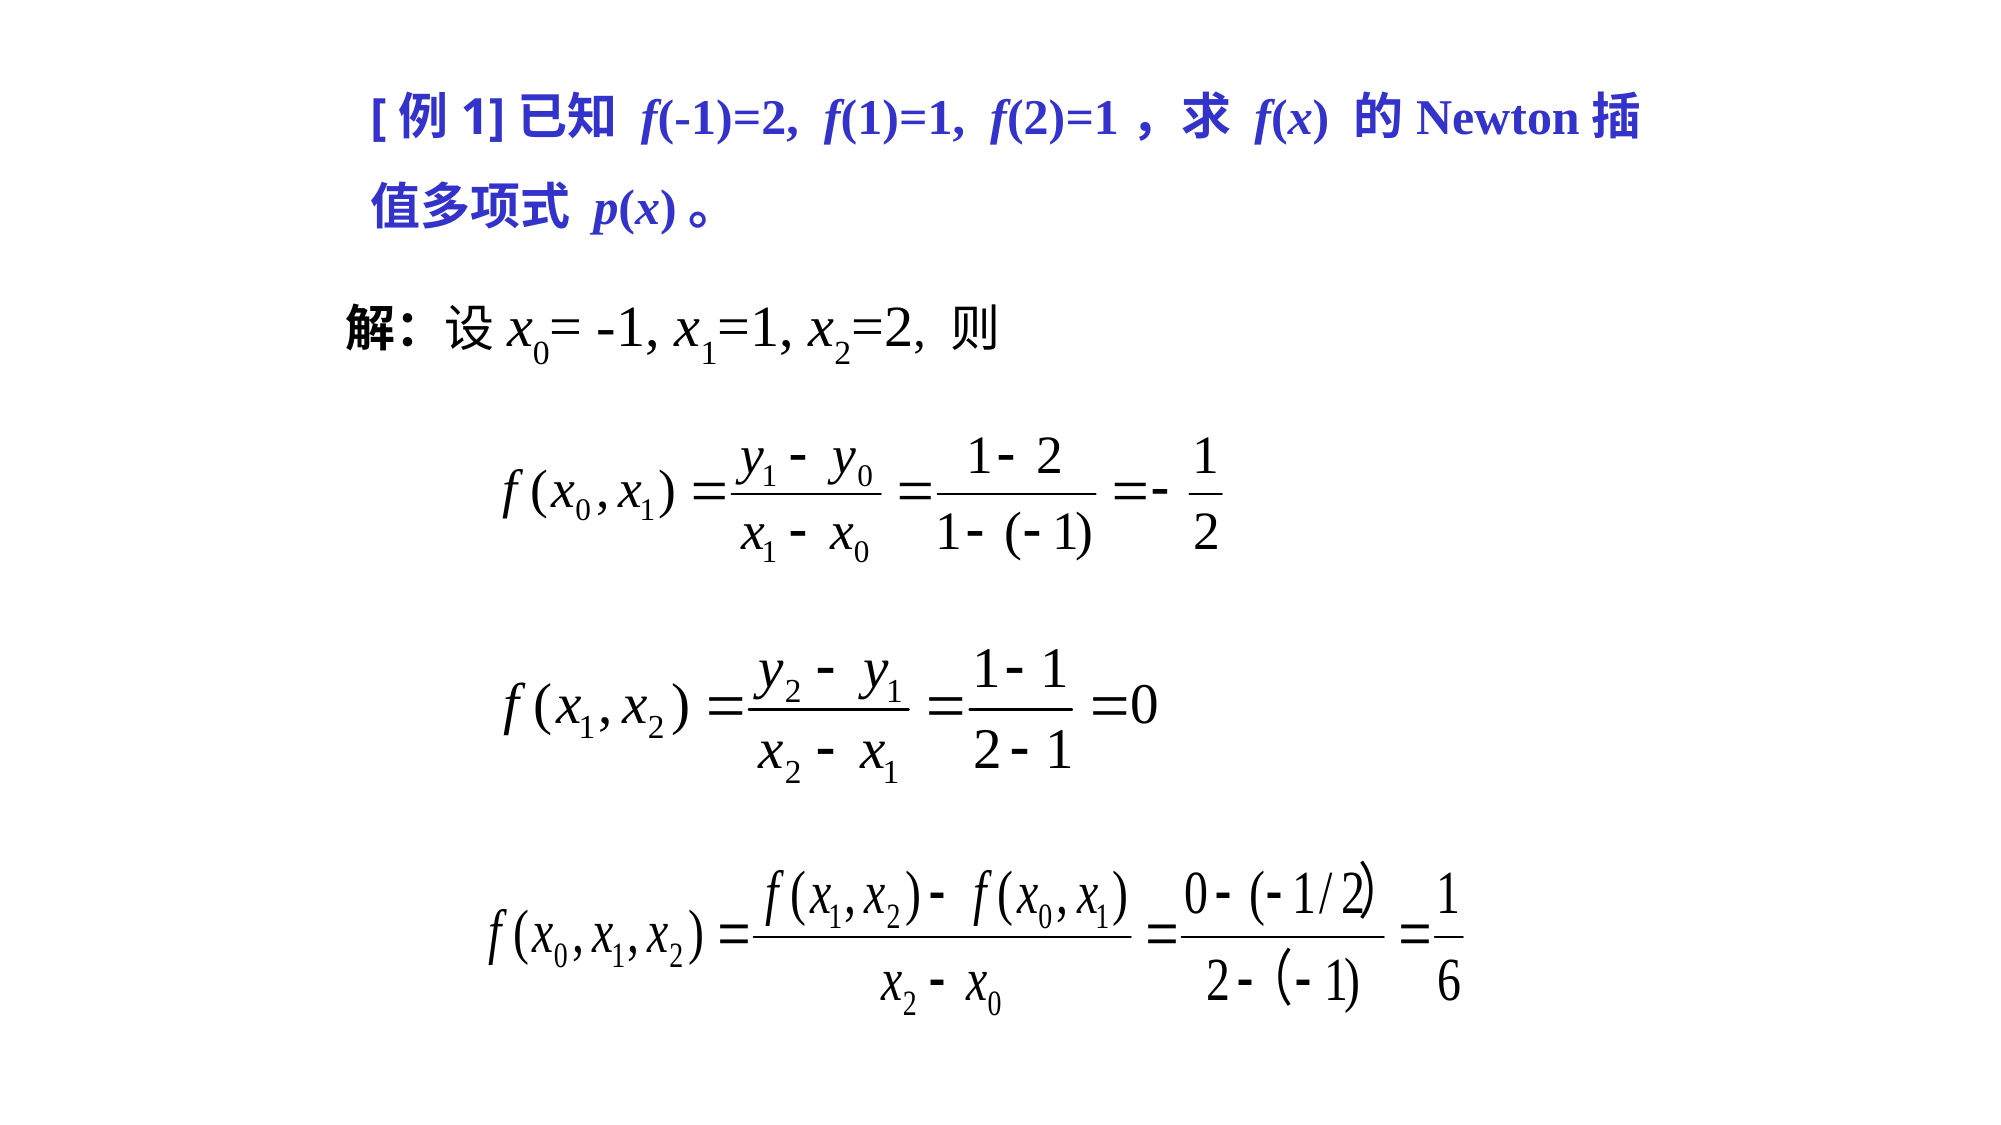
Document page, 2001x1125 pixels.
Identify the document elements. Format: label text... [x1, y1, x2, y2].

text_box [472, 855, 1474, 1030]
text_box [484, 632, 1171, 796]
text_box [484, 421, 1235, 575]
text_box 解：设x0= -1, x1=1, x2=2, 则 [273, 281, 1609, 379]
text_box [例1]已知 f(-1)=2, f(1)=1, f(2)=1，求 f(x) 的Newton插值多项式 p(x)。 [355, 46, 1667, 242]
